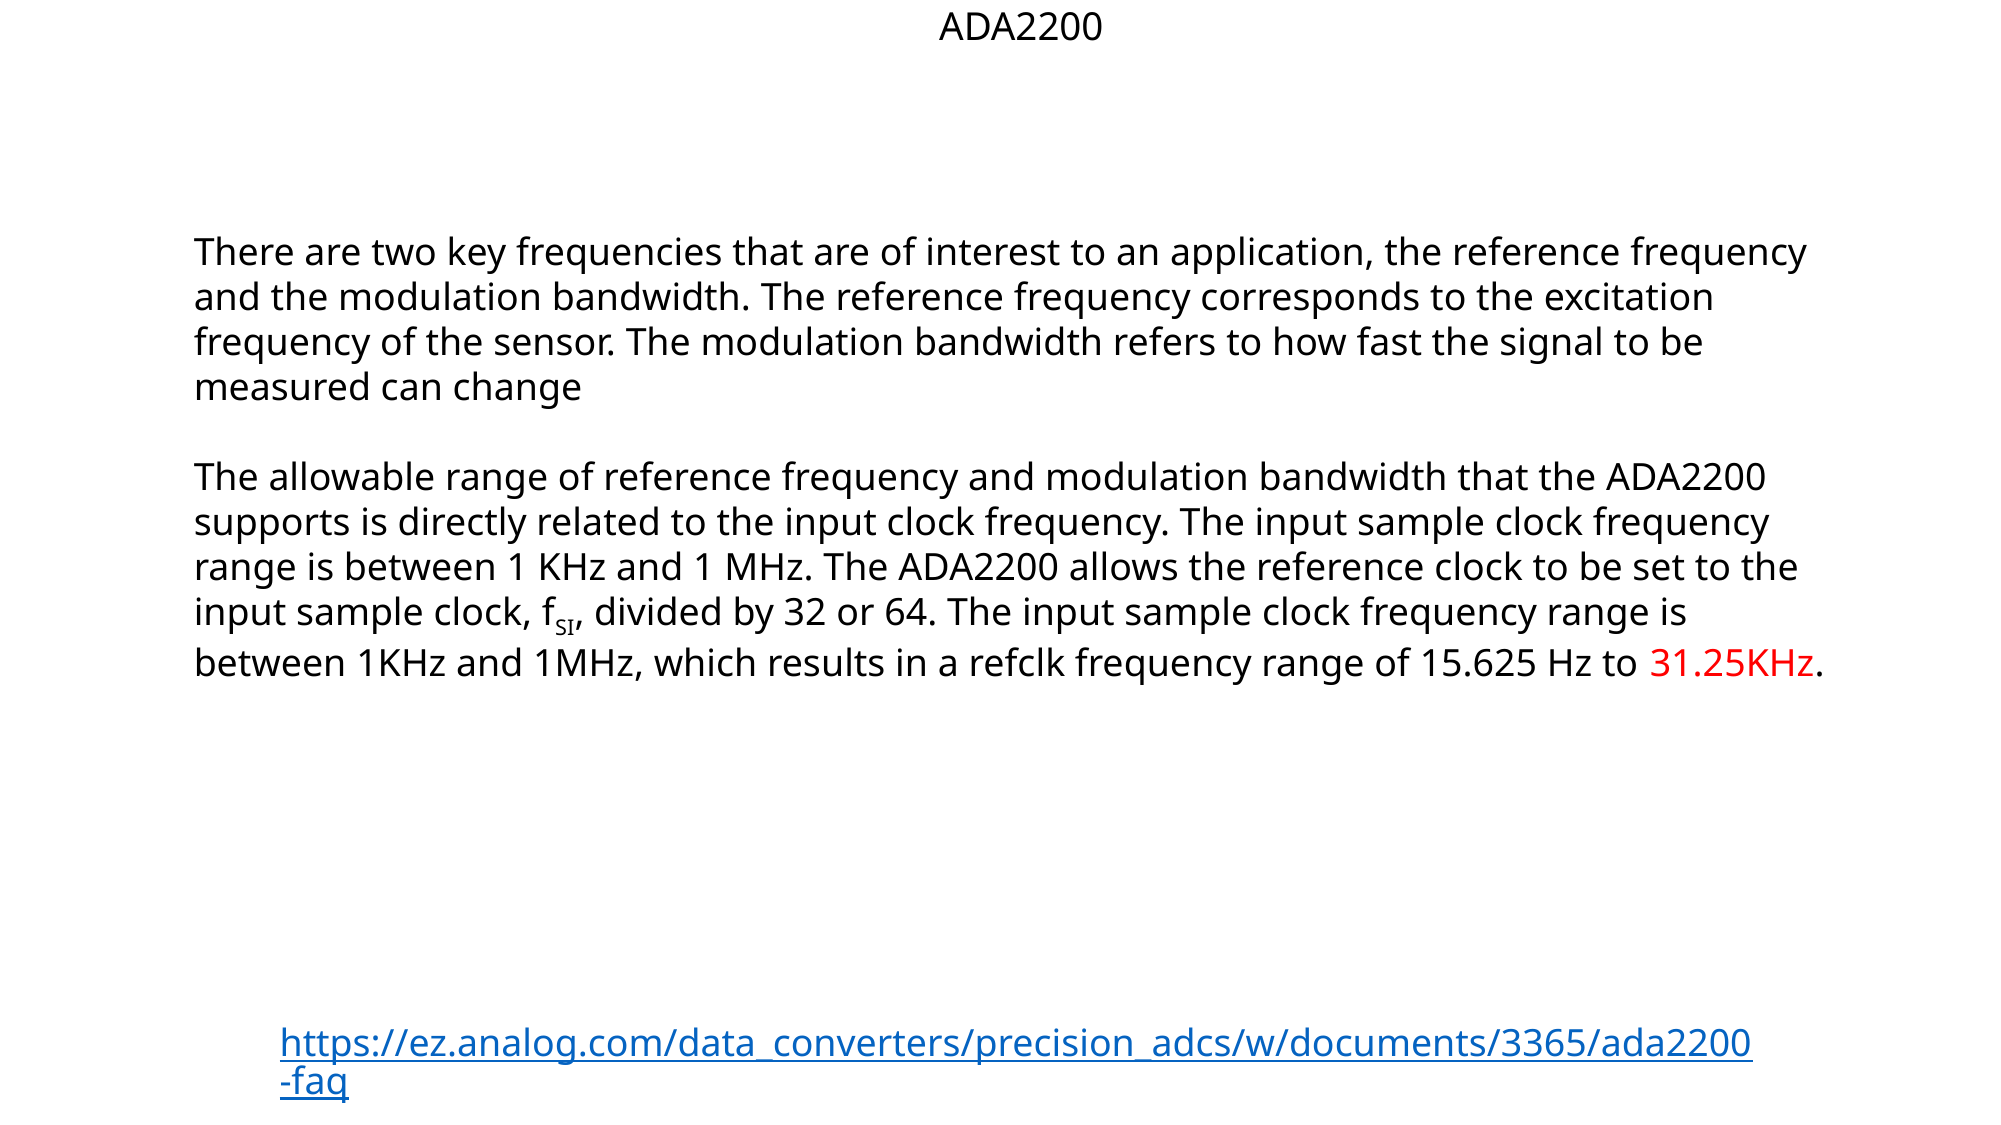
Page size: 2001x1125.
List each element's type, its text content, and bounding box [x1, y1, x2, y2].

text_box https://ez.analog.com/data_converters/precision_adcs/w/documents/3365/ada2200-faq [264, 1011, 1778, 1078]
text_box There are two key frequencies that are of interest to an application, the reference frequency and the modulation bandwidth. The reference frequency corresponds to the excitation frequency of the sensor. The modulation bandwidth refers to how fast the signal to be measured can change The allowable range of reference frequency and modulation bandwidth that the ADA2200 supports is directly related to the input clock frequency. The input sample clock frequency range is between 1 KHz and 1 MHz. The ADA2200 allows the reference clock to be set to the input sample clock, fSI, divided by 32 or 64. The input sample clock frequency range is between 1KHz and 1MHz, which results in a refclk frequency range of 15.625 Hz to 31.25KHz. [179, 220, 1843, 692]
title ADA2200 [64, 0, 1978, 57]
